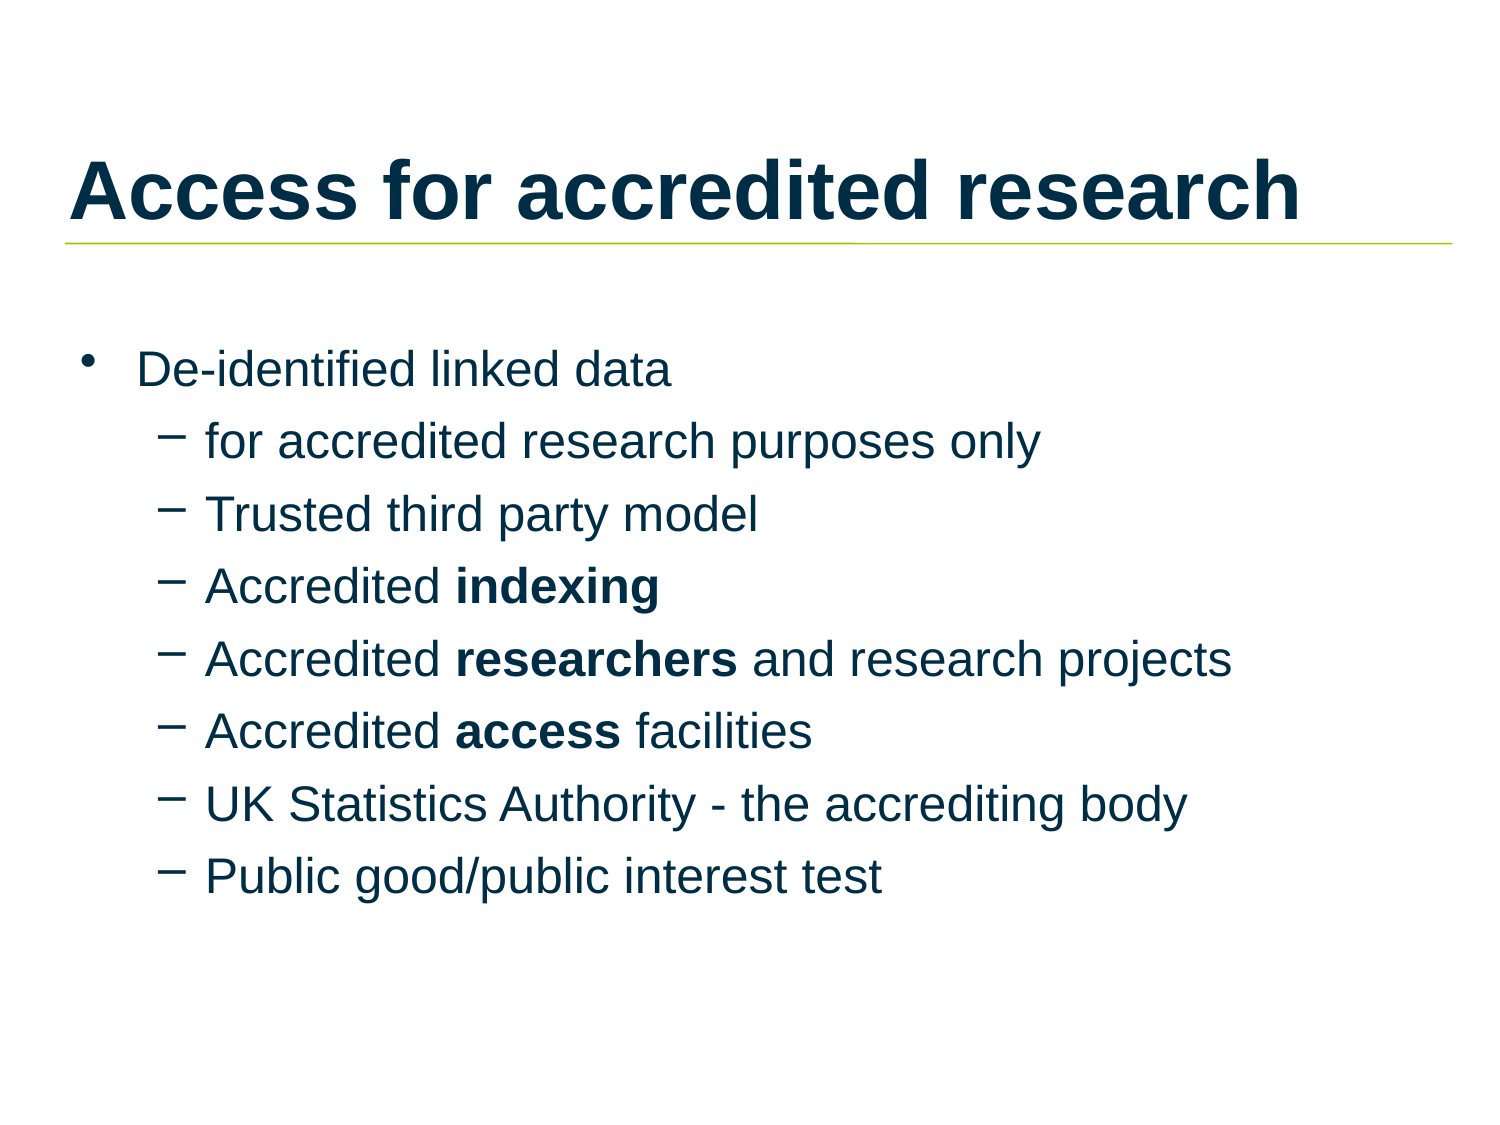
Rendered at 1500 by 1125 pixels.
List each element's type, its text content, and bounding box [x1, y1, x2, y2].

list De-identified linked data for accredited research purposes only Trusted third party model Accredited indexing Accredited researchers and research projects Accredited access facilities UK Statistics Authority - the accrediting body Public good/public interest test [64, 326, 1341, 1000]
title Access for accredited research [52, 42, 1448, 244]
